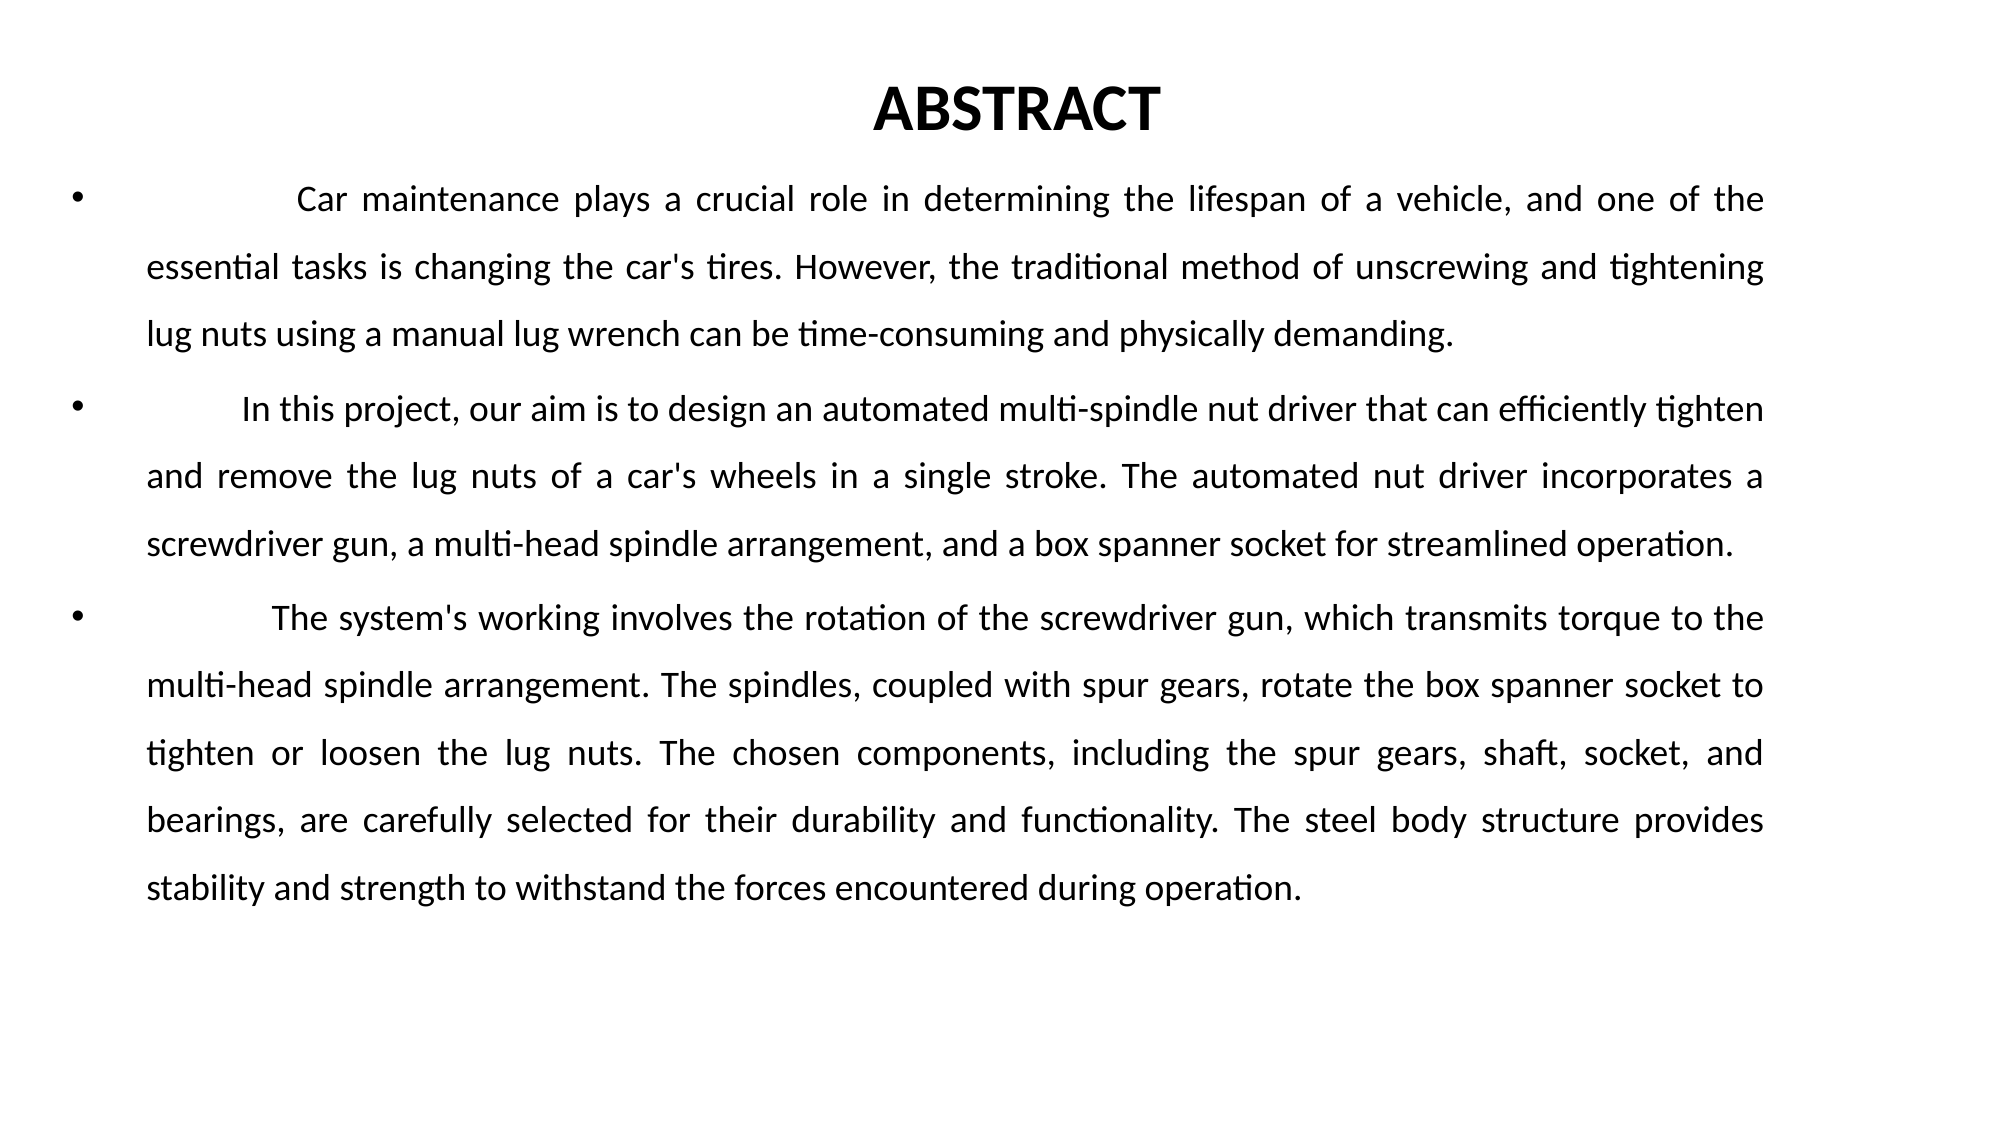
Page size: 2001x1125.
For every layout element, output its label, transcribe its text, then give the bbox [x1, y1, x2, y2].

title ABSTRACT [56, 0, 1894, 218]
list Car maintenance plays a crucial role in determining the lifespan of a vehicle, and one of the essential tasks is changing the car's tires. However, the traditional method of unscrewing and tightening lug nuts using a manual lug wrench can be time-consuming and physically demanding. In this project, our aim is to design an automated multi-spindle nut driver that can efficiently tighten and remove the lug nuts of a car's wheels in a single stroke. The automated nut driver incorporates a screwdriver gun, a multi-head spindle arrangement, and a box spanner socket for streamlined operation. The system's working involves the rotation of the screwdriver gun, which transmits torque to the multi-head spindle arrangement. The spindles, coupled with spur gears, rotate the box spanner socket to tighten or loosen the lug nuts. The chosen components, including the spur gears, shaft, socket, and bearings, are carefully selected for their durability and functionality. The steel body structure provides stability and strength to withstand the forces encountered during operation. [56, 144, 1782, 910]
